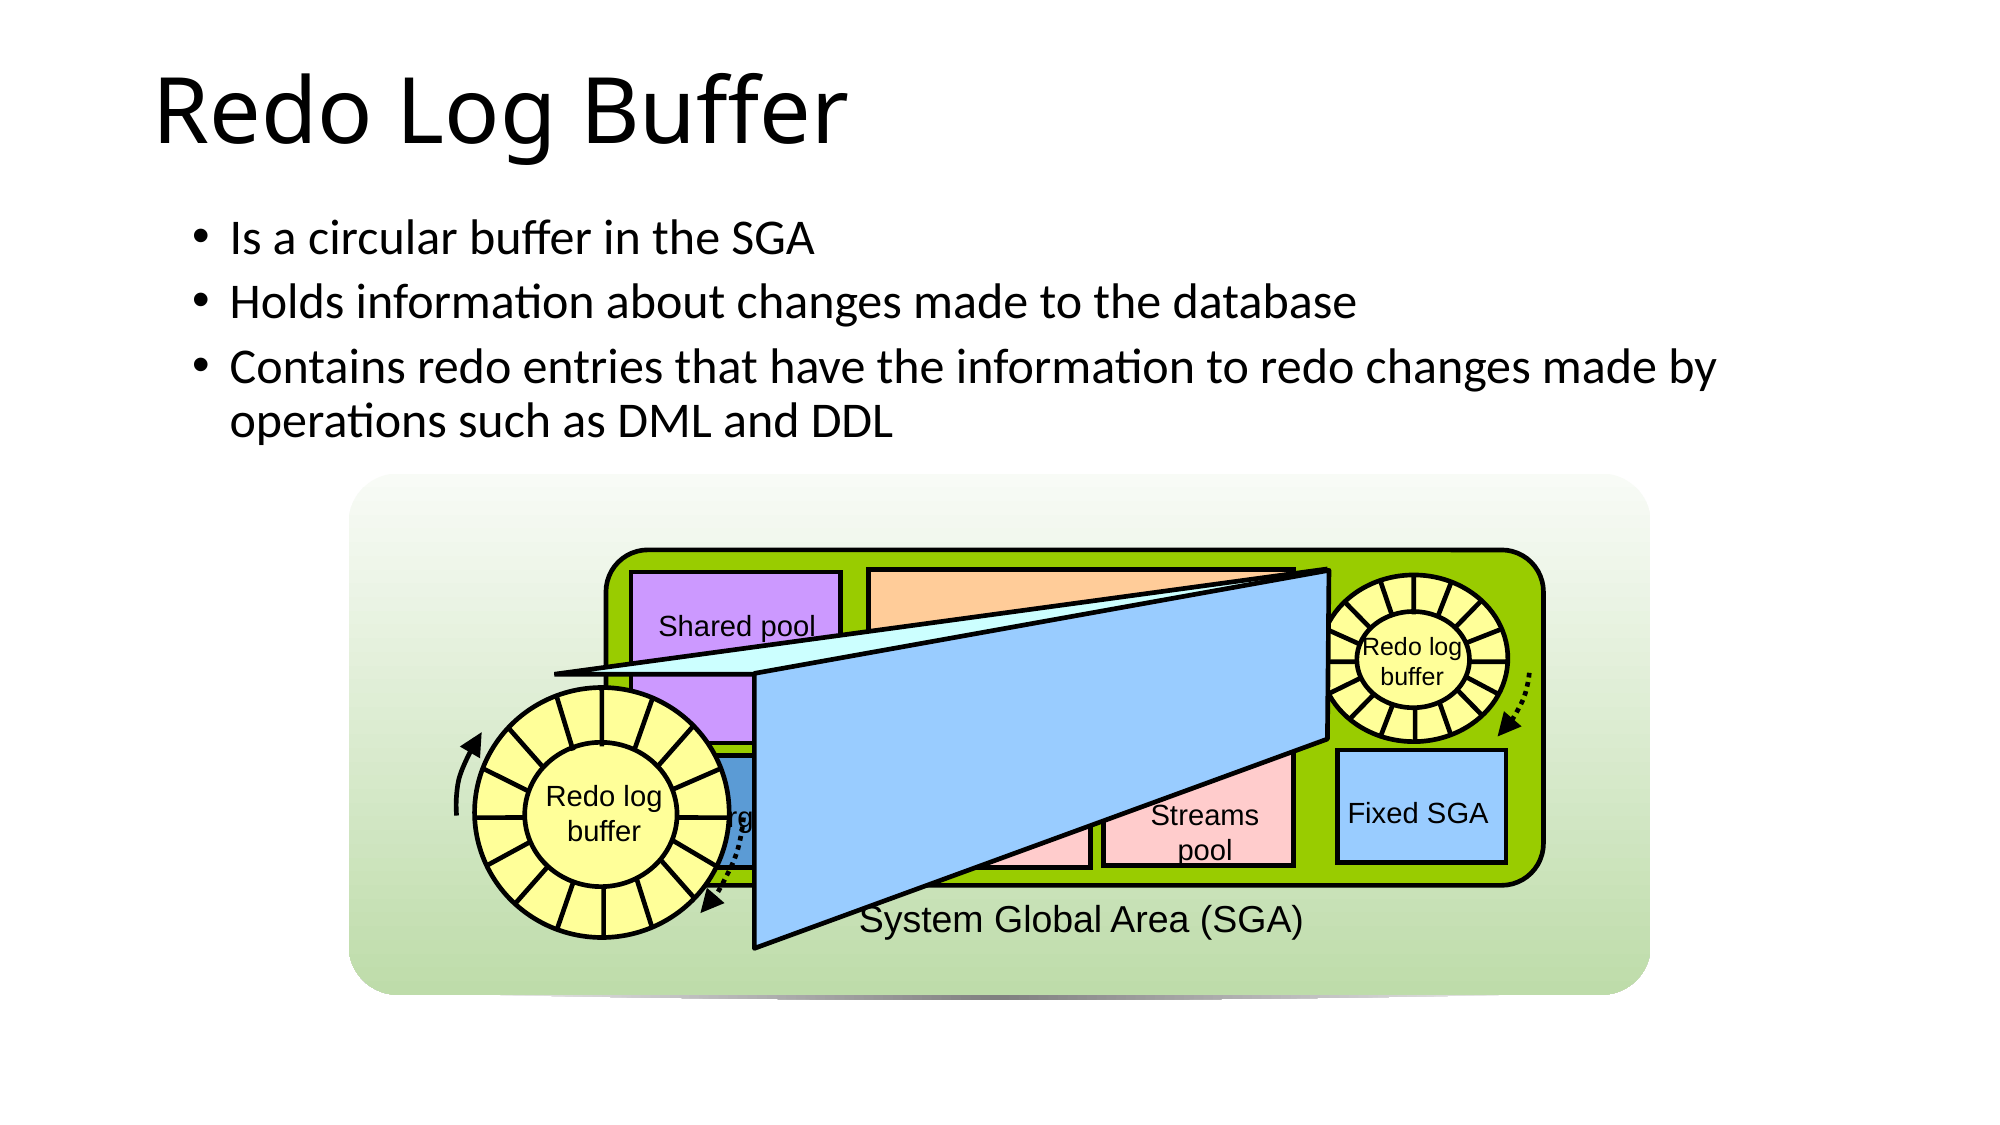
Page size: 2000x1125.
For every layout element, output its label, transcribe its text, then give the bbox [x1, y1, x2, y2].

title Redo Log Buffer [137, 59, 1862, 203]
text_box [455, 549, 1544, 949]
list Is a circular buffer in the SGA Holds information about changes made to the database Contains redo entries that have the information to redo changes made by operations such as DML and DDL [102, 203, 1898, 460]
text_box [348, 473, 1651, 1000]
